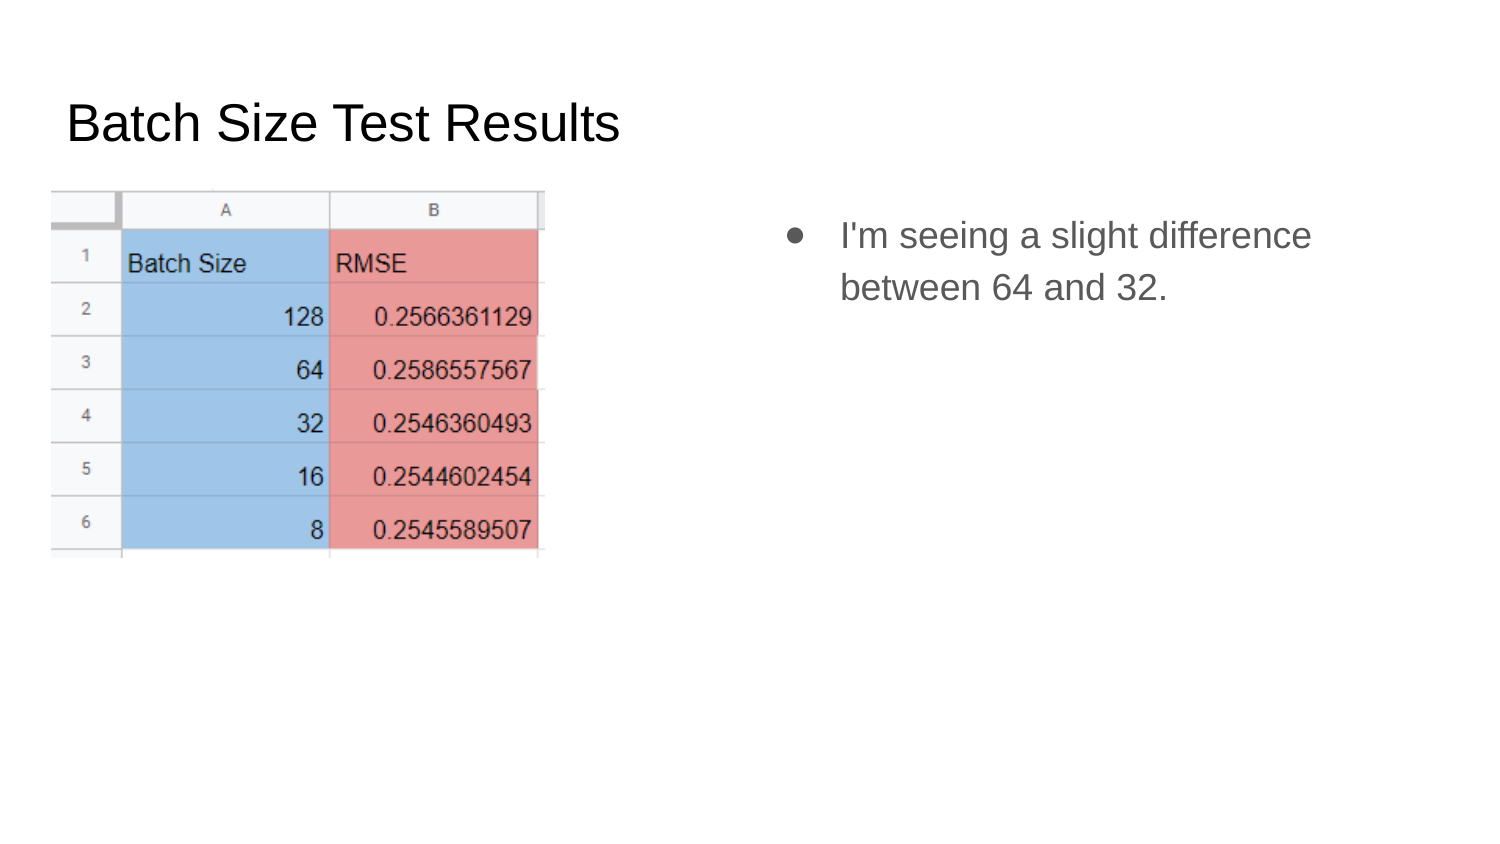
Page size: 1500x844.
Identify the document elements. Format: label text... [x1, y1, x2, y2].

title Batch Size Test Results [51, 72, 1449, 167]
list I'm seeing a slight difference between 64 and 32. [750, 189, 1449, 750]
picture [50, 188, 546, 558]
